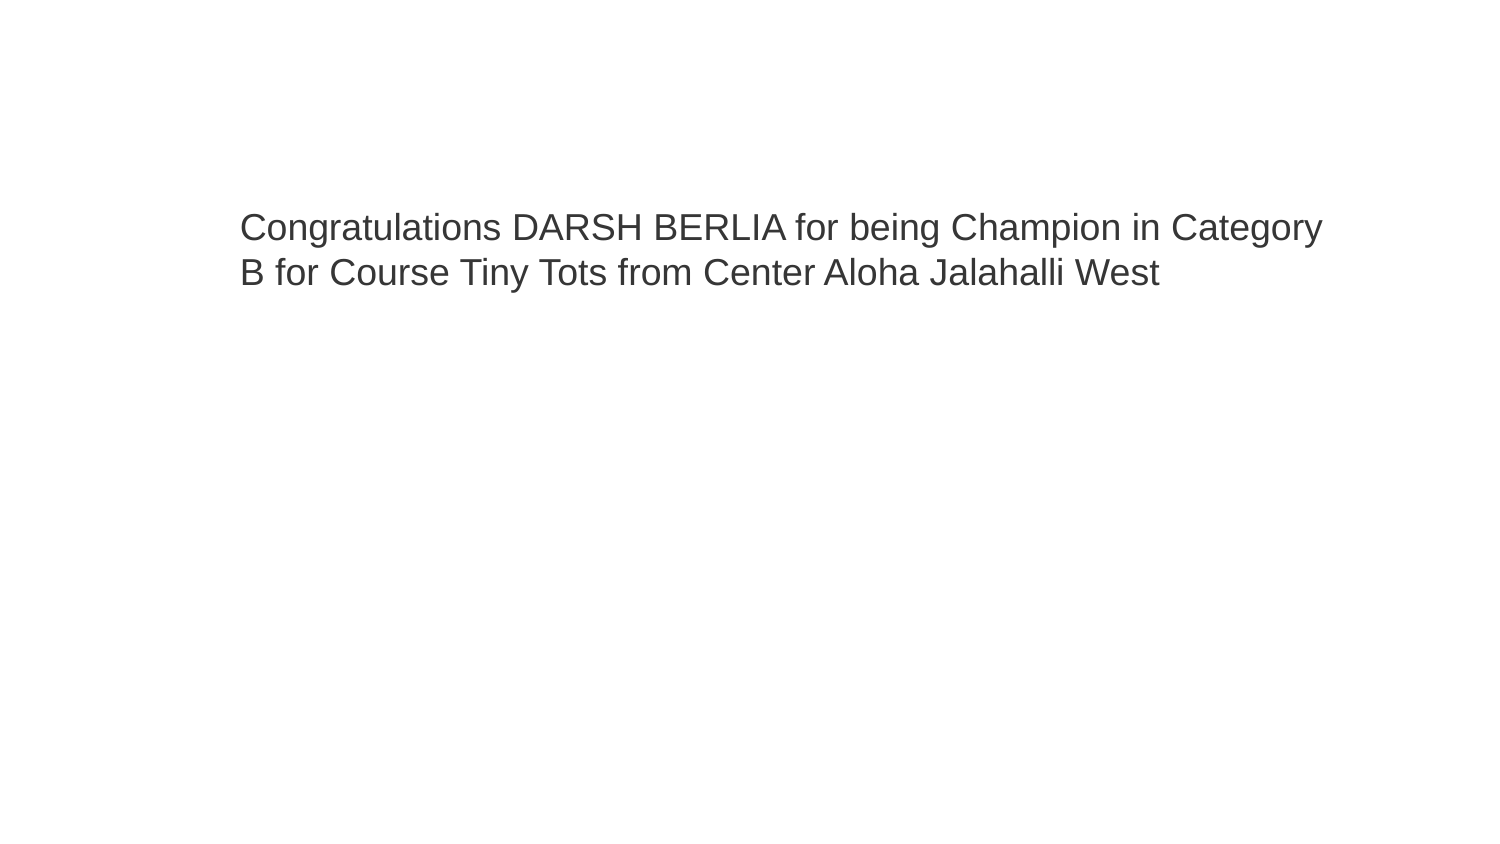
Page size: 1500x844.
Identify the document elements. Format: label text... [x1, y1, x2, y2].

text_box Congratulations DARSH BERLIA for being Champion in Category B for Course Tiny Tots from Center Aloha Jalahalli West [224, 224, 1350, 270]
